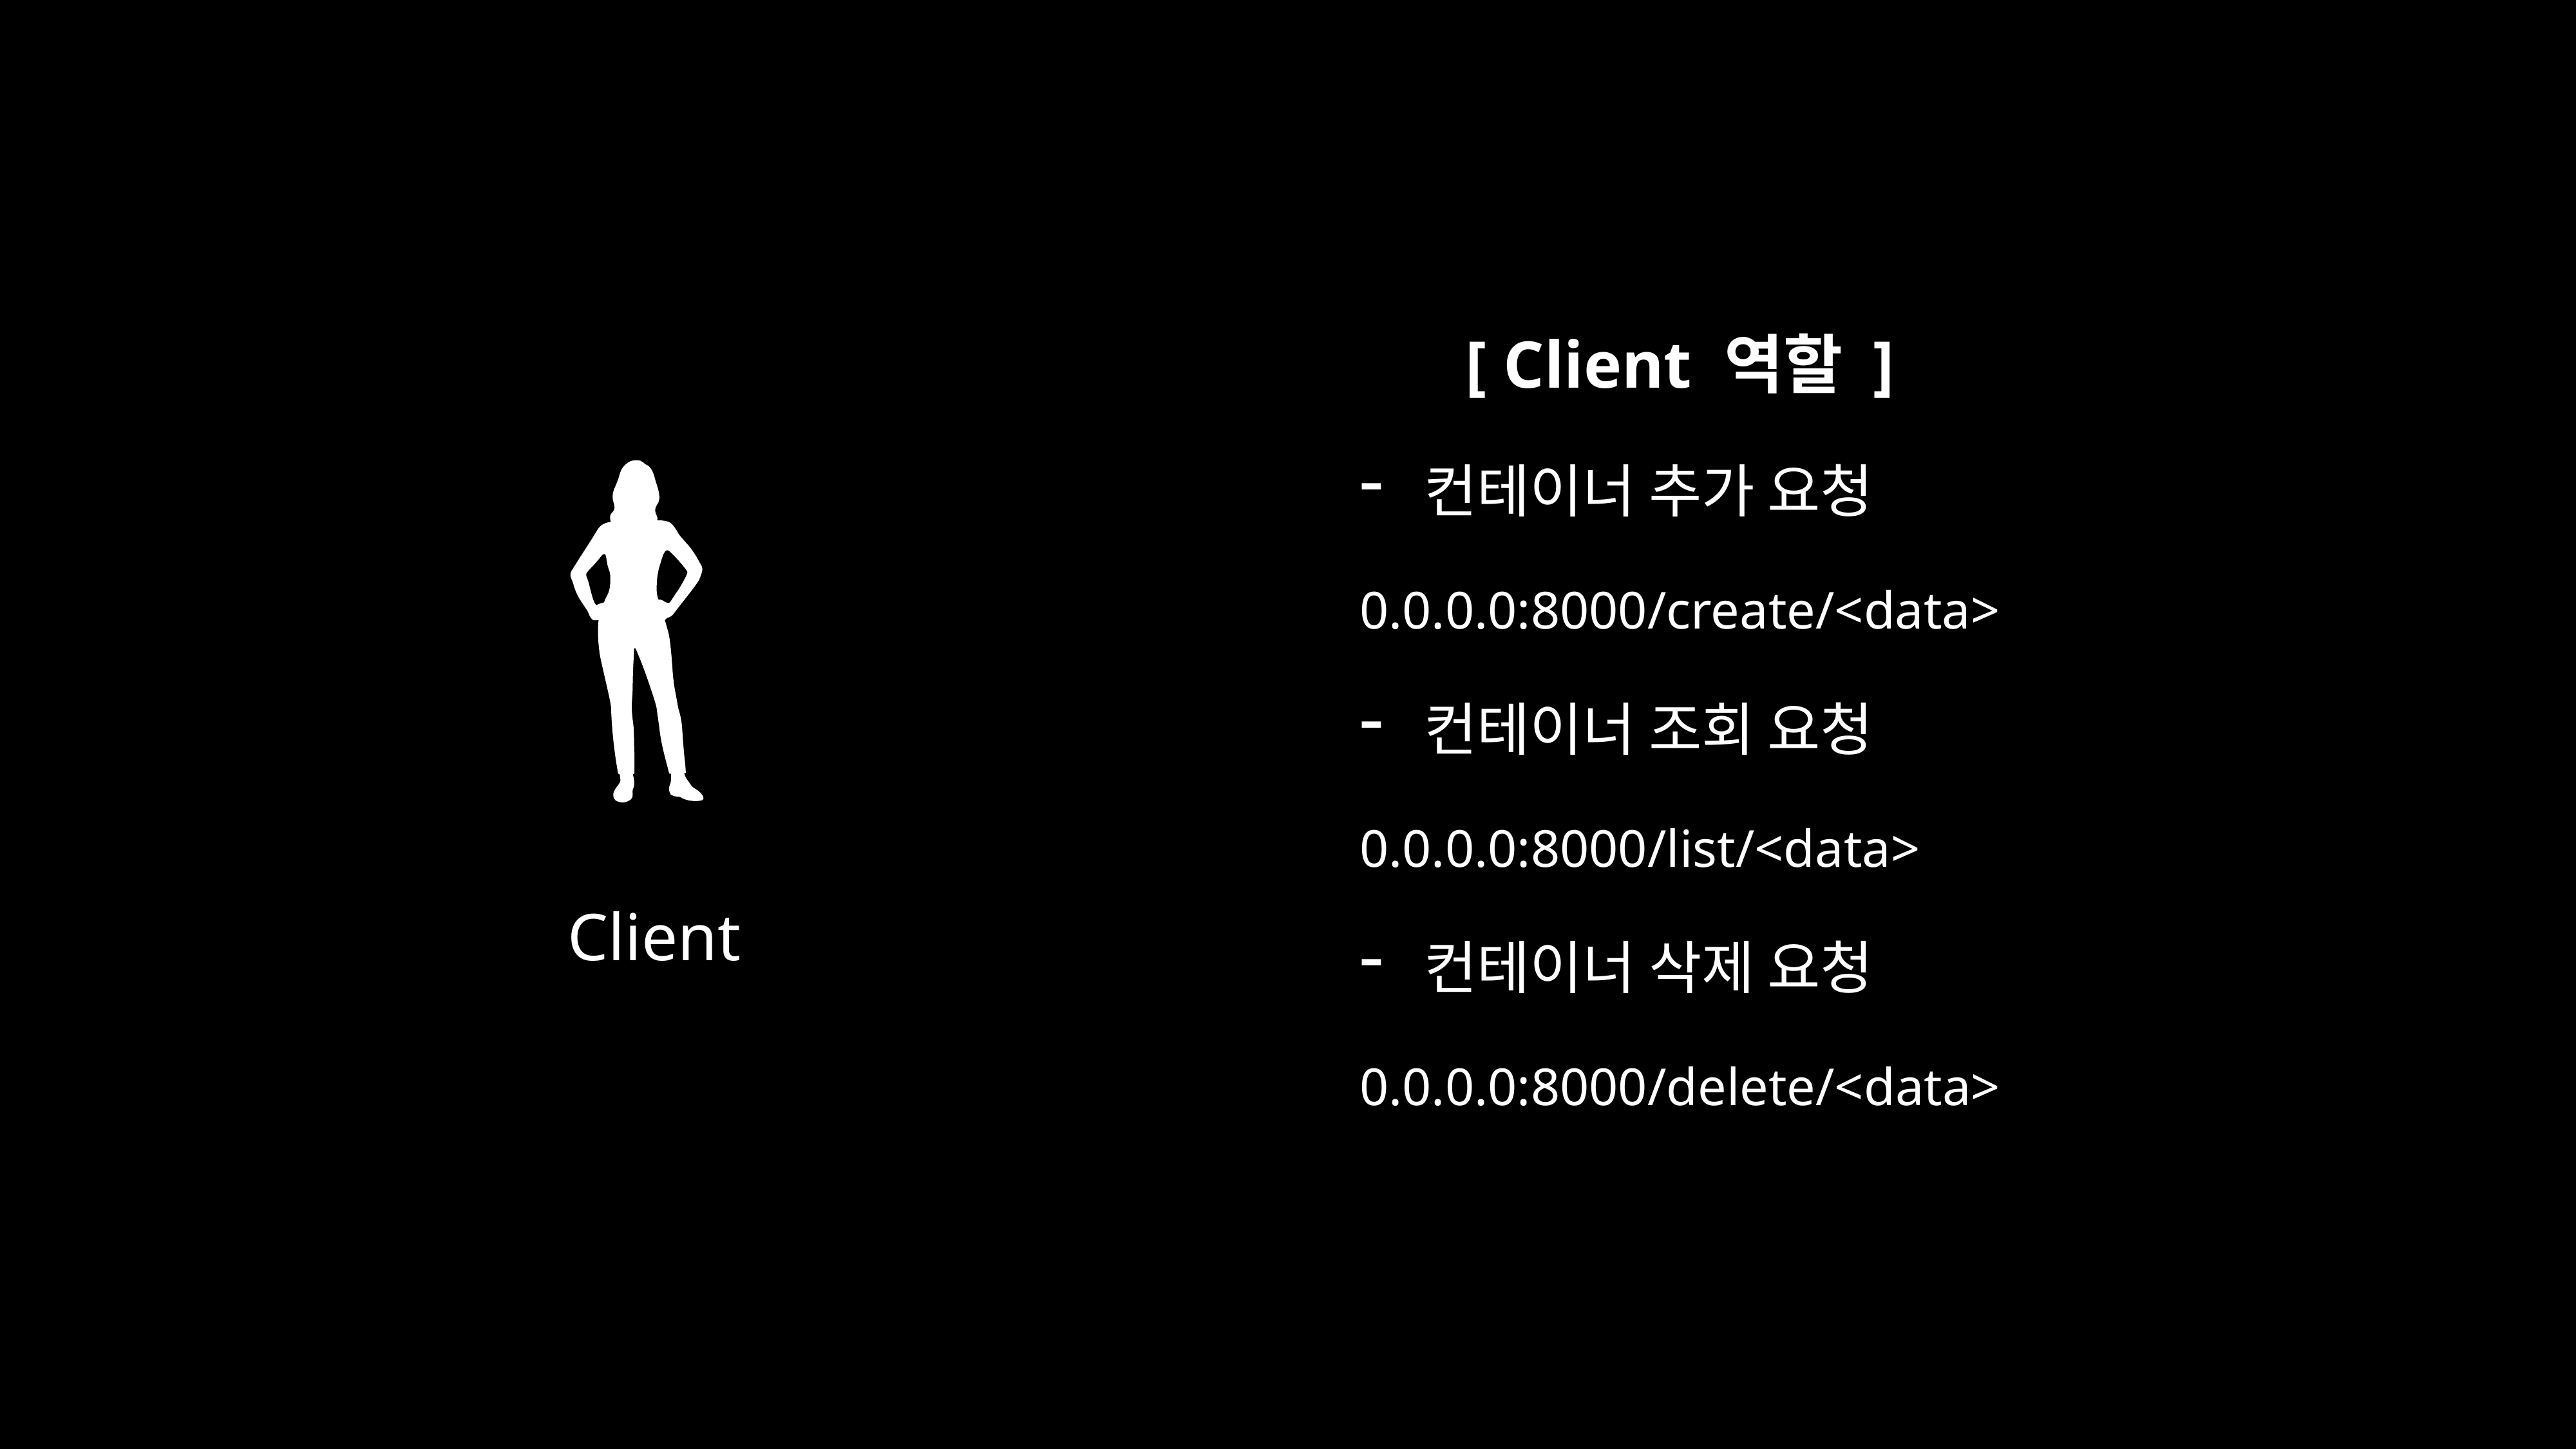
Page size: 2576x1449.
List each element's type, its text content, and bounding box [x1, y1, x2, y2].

text_box [ Client 역할 ] 컨테이너 추가 요청 0.0.0.0:8000/create/<data> 컨테이너 조회 요청 0.0.0.0:8000/list/<data> 컨테이너 삭제 요청 0.0.0.0:8000/delete/<data> [1354, 327, 2006, 1122]
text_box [570, 460, 739, 981]
